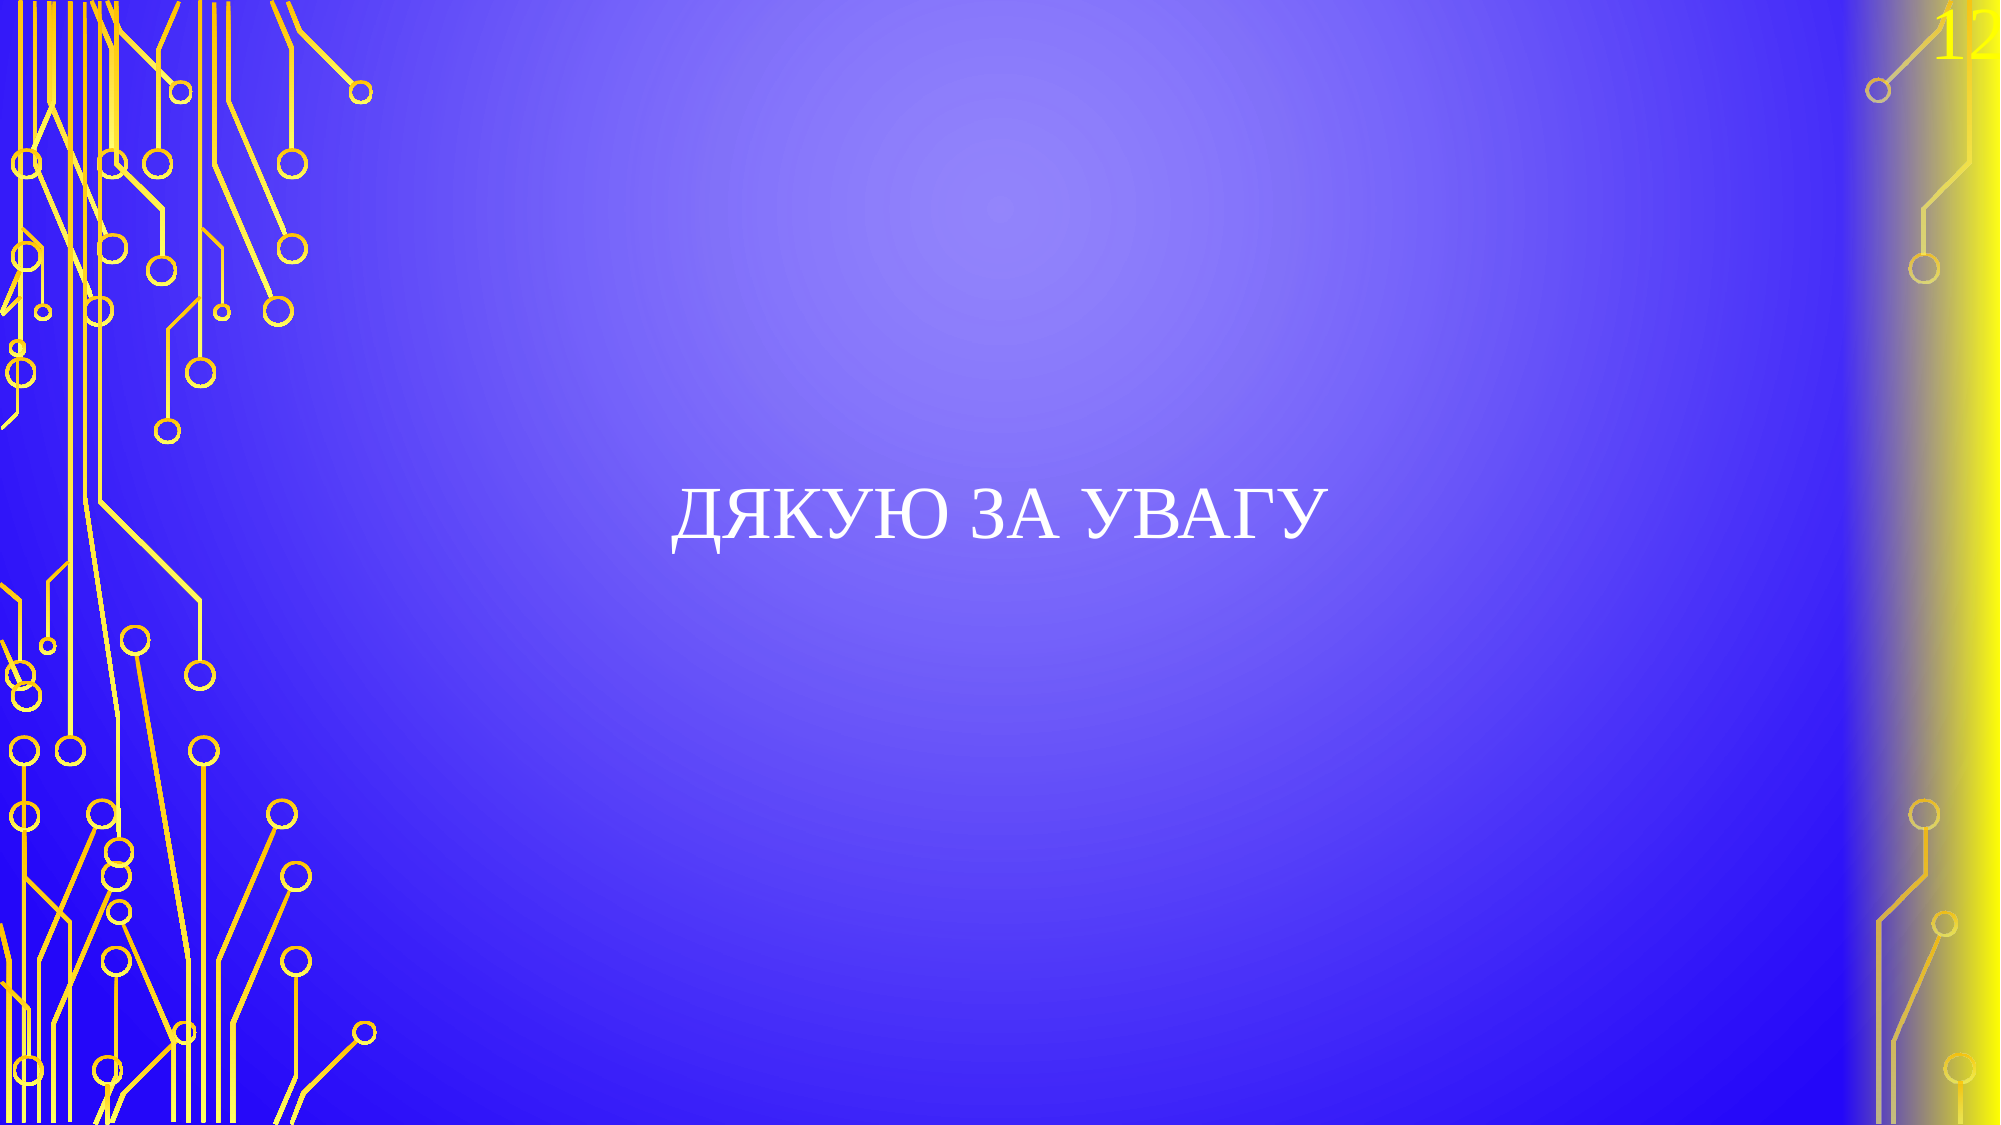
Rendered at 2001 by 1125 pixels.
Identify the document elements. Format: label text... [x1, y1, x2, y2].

text_box ДЯКУЮ ЗА УВАГУ [656, 456, 1344, 562]
text_box 12 [1894, 0, 2000, 60]
